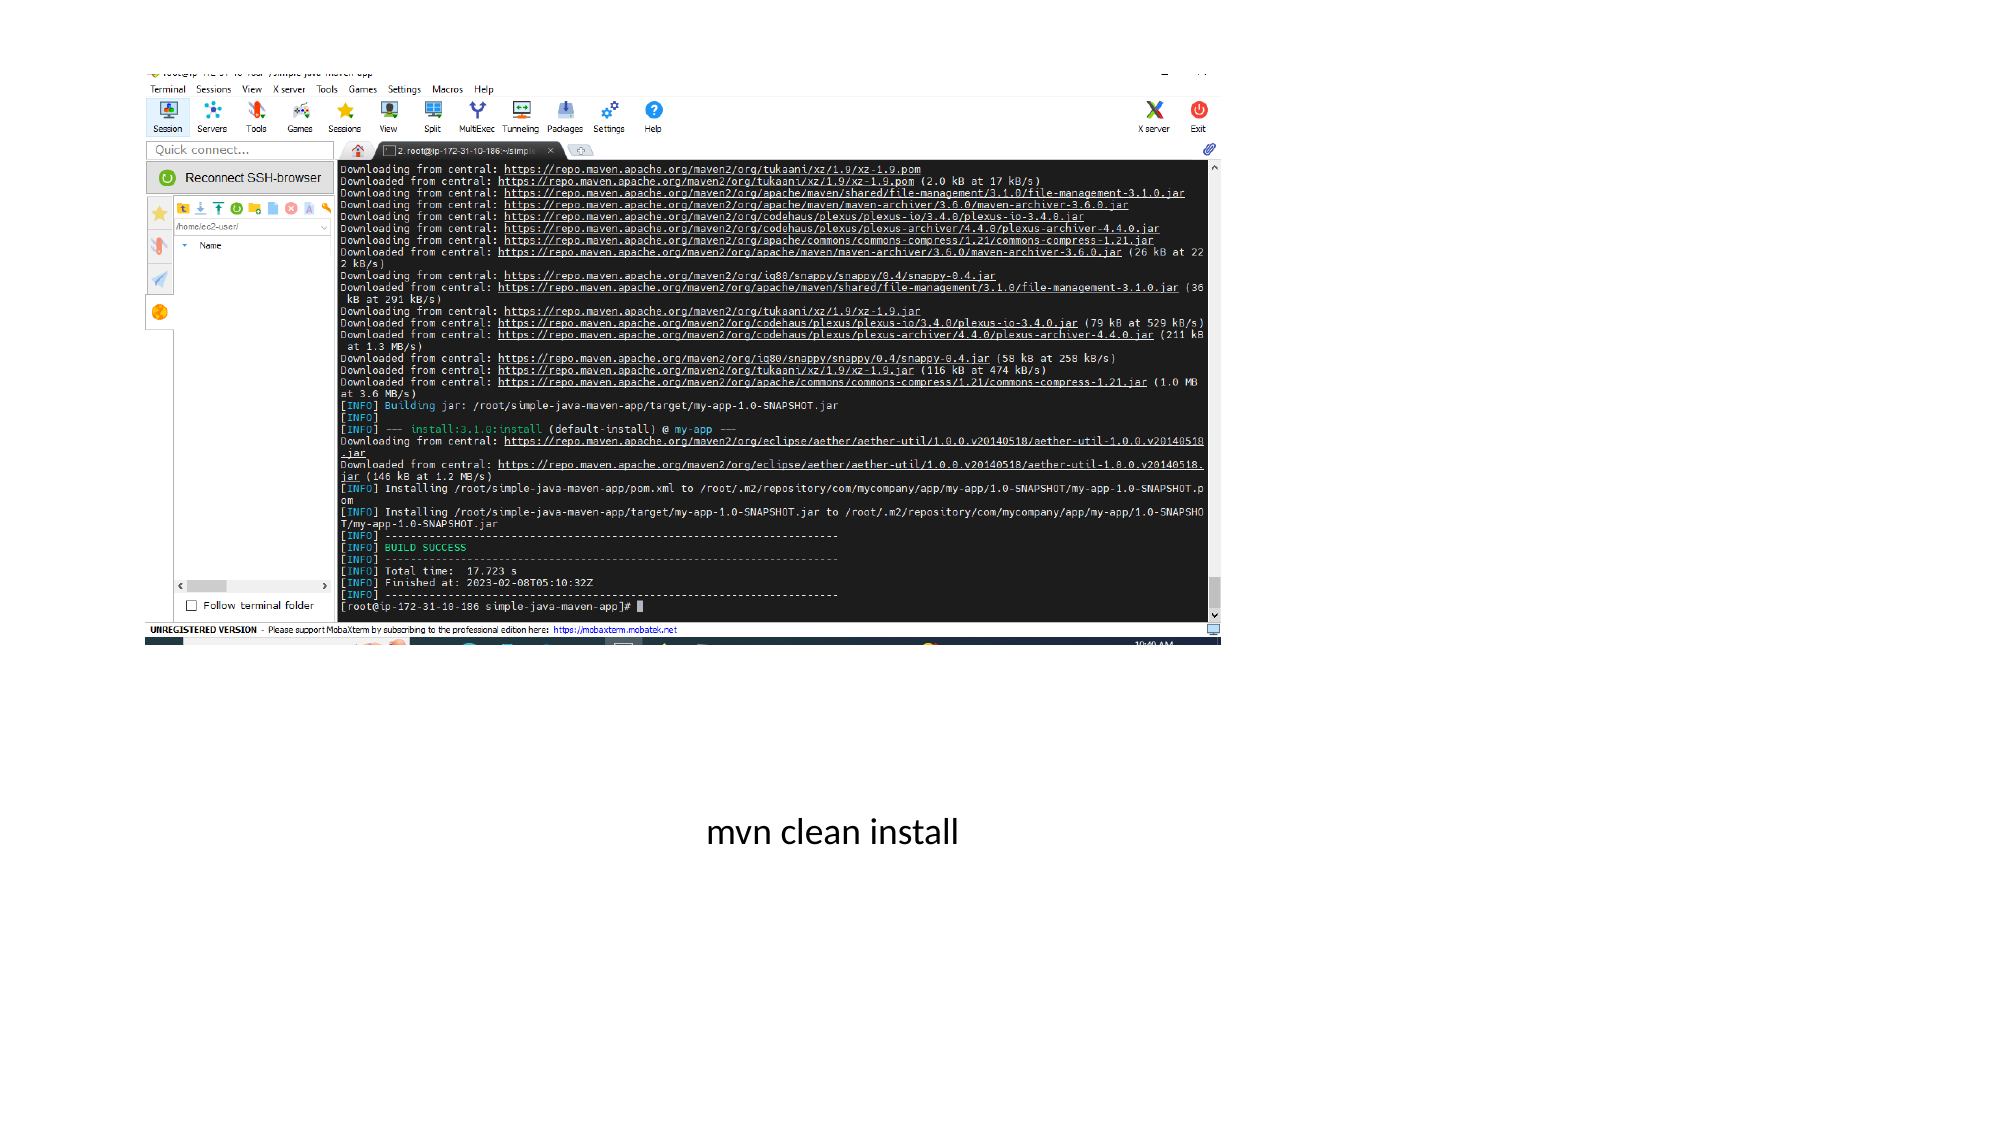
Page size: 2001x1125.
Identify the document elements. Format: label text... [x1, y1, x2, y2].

text_box mvn clean install [691, 799, 975, 859]
picture [145, 74, 1221, 645]
